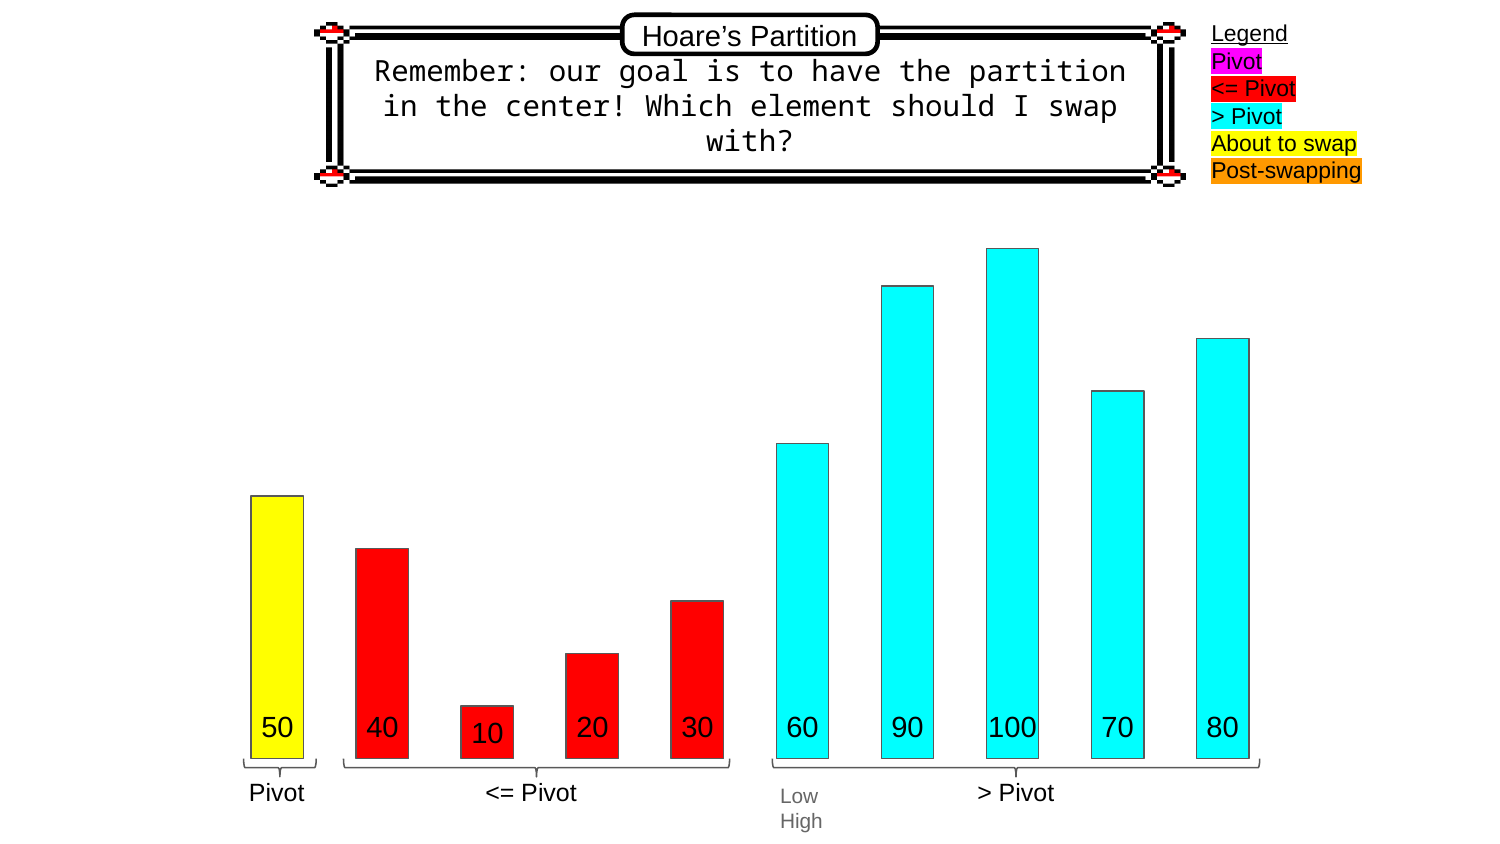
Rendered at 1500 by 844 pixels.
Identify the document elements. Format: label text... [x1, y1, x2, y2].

text_box 90 [881, 286, 934, 758]
text_box Pivot [248, 776, 311, 810]
text_box 70 [1091, 391, 1144, 758]
text_box 100 [986, 248, 1039, 758]
text_box > Pivot [977, 776, 1055, 810]
text_box [772, 758, 1260, 777]
text_box <= Pivot [485, 776, 588, 810]
text_box 40 [356, 548, 409, 758]
text_box 50 [251, 496, 304, 758]
text_box 80 [1196, 338, 1249, 758]
text_box [343, 758, 730, 776]
text_box 20 [566, 653, 619, 758]
text_box Legend Pivot <= Pivot > Pivot About to swap Post-swapping [1196, 3, 1423, 198]
text_box 10 [461, 706, 514, 758]
text_box Low High [780, 782, 833, 836]
text_box [243, 758, 317, 776]
text_box 30 [671, 601, 724, 758]
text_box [314, 14, 1186, 187]
text_box 60 [776, 443, 829, 758]
